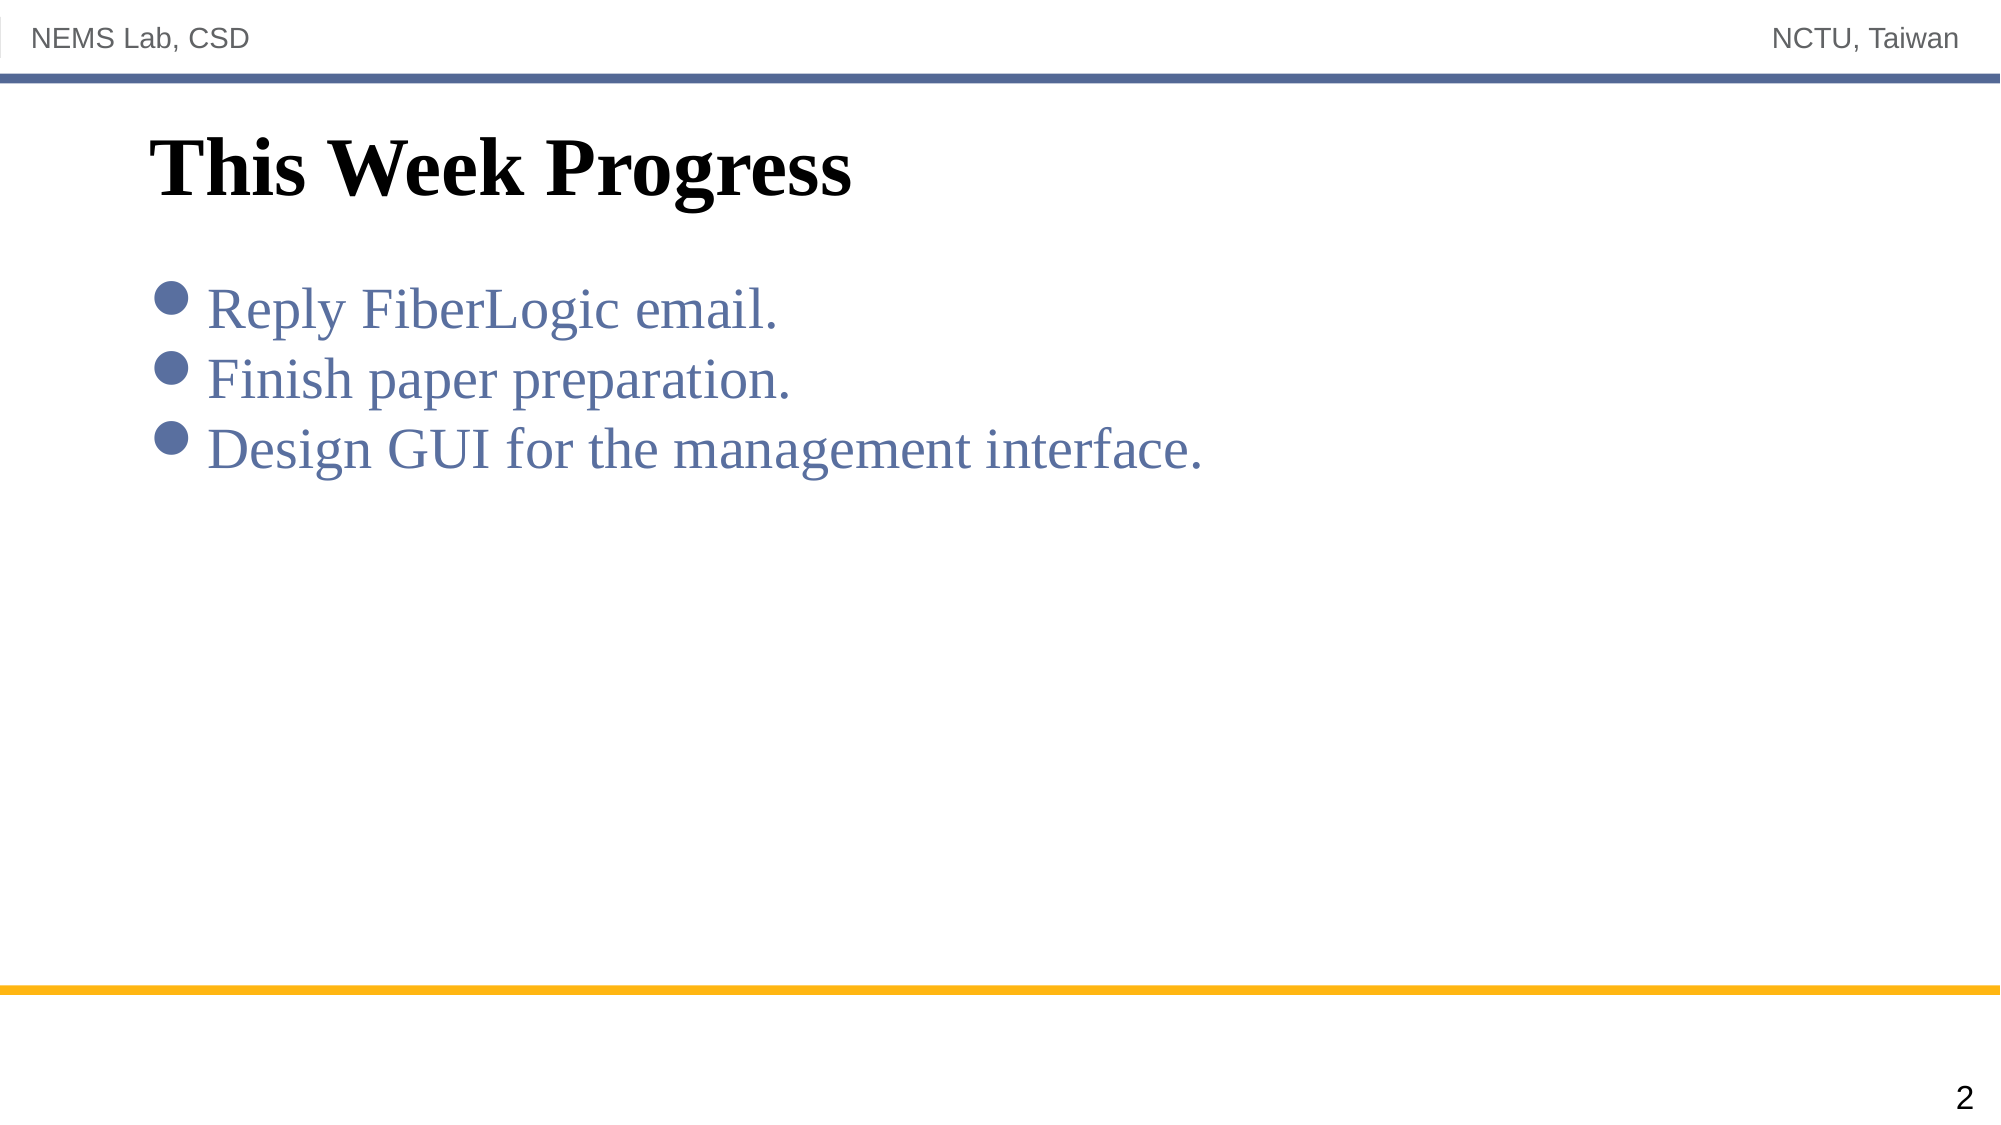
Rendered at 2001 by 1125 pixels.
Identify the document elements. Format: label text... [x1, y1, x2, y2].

slide_number 2 [1574, 1071, 1975, 1121]
title This Week Progress [149, 97, 1849, 228]
list Reply FiberLogic email. Finish paper preparation. Design GUI for the management interface. [149, 270, 1844, 978]
